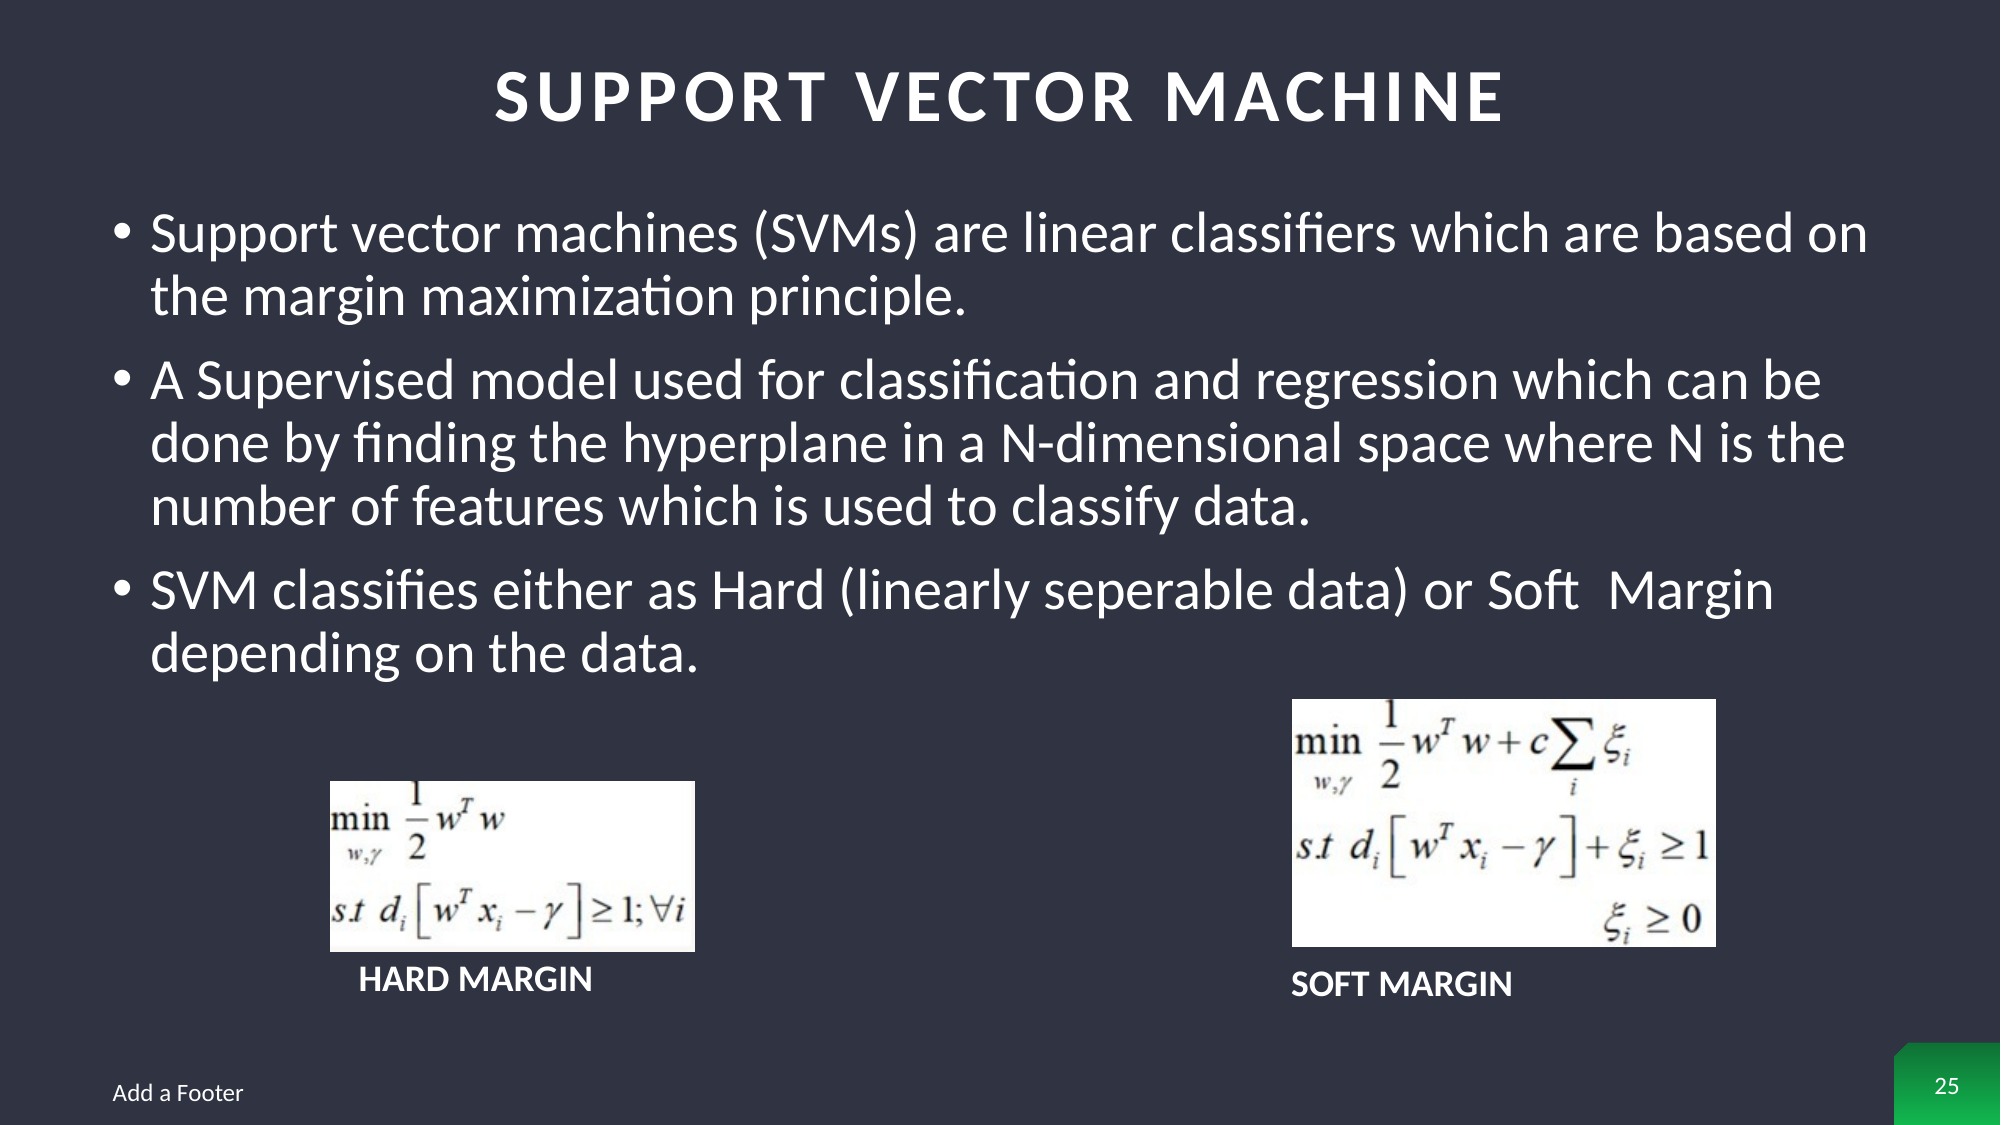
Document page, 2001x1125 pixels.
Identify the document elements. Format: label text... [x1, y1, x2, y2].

footer Add a Footer [97, 1061, 773, 1121]
picture [1291, 699, 1716, 947]
title SUPPORT VECTOR MACHINE [97, 0, 1903, 196]
picture [330, 781, 695, 952]
list Support vector machines (SVMs) are linear classifiers which are based on the margin maximization principle. A Supervised model used for classification and regression which can be done by finding the hyperplane in a N-dimensional space where N is the number of features which is used to classify data. SVM classifies either as Hard (linearly seperable data) or Soft Margin depending on the data. [97, 196, 1903, 1014]
text_box HARD MARGIN [343, 952, 609, 1006]
text_box SOFT MARGIN [1276, 951, 1529, 1012]
slide_number 25 [1894, 1050, 2000, 1118]
